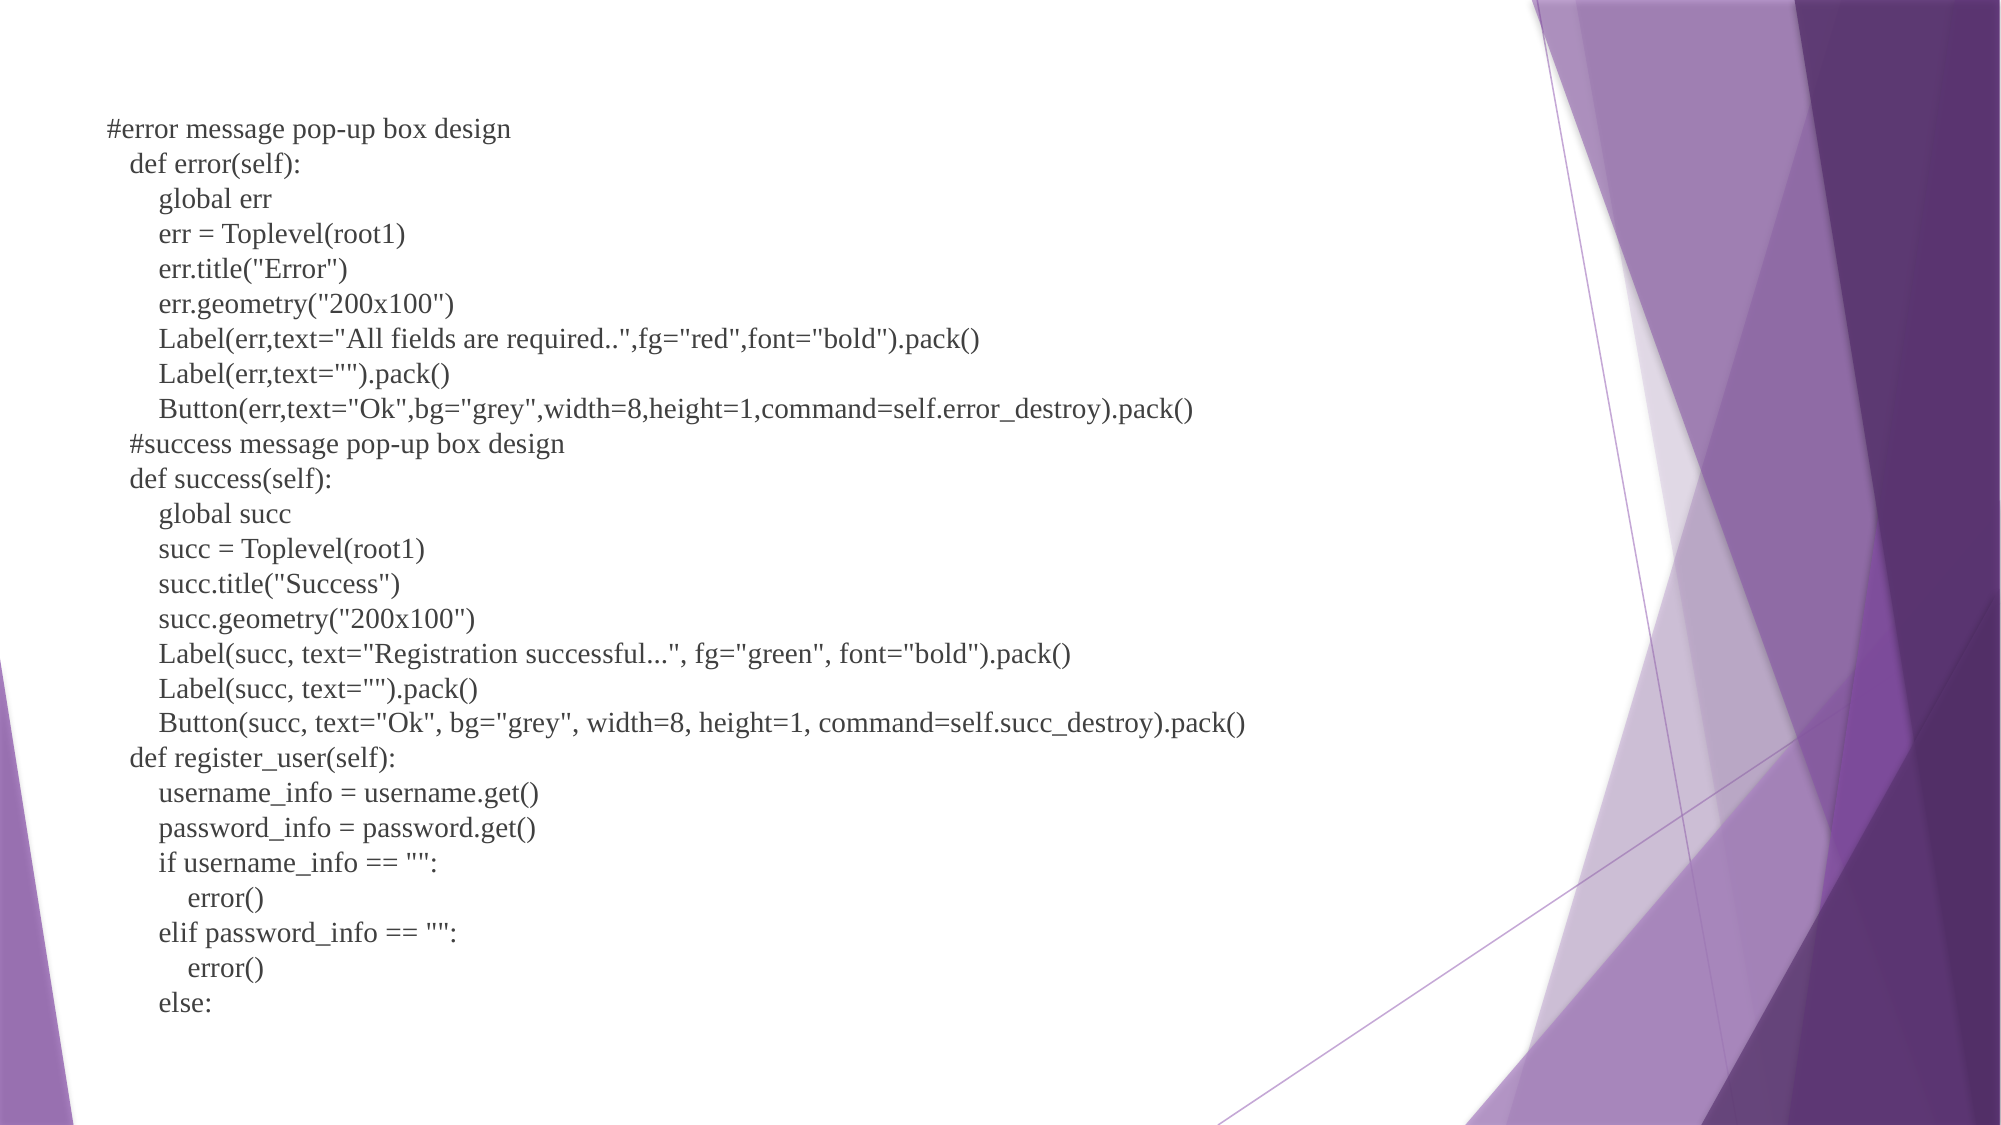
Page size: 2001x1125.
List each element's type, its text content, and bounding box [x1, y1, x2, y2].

list #error message pop-up box design def error(self): global err err = Toplevel(root1) err.title("Error") err.geometry("200x100") Label(err,text="All fields are required..",fg="red",font="bold").pack() Label(err,text="").pack() Button(err,text="Ok",bg="grey",width=8,height=1,command=self.error_destroy).pack() #success message pop-up box design def success(self): global succ succ = Toplevel(root1) succ.title("Success") succ.geometry("200x100") Label(succ, text="Registration successful...", fg="green", font="bold").pack() Label(succ, text="").pack() Button(succ, text="Ok", bg="grey", width=8, height=1, command=self.succ_destroy).pack() def register_user(self): username_info = username.get() password_info = password.get() if username_info == "": error() elif password_info == "": error() else: [85, 101, 1679, 1028]
